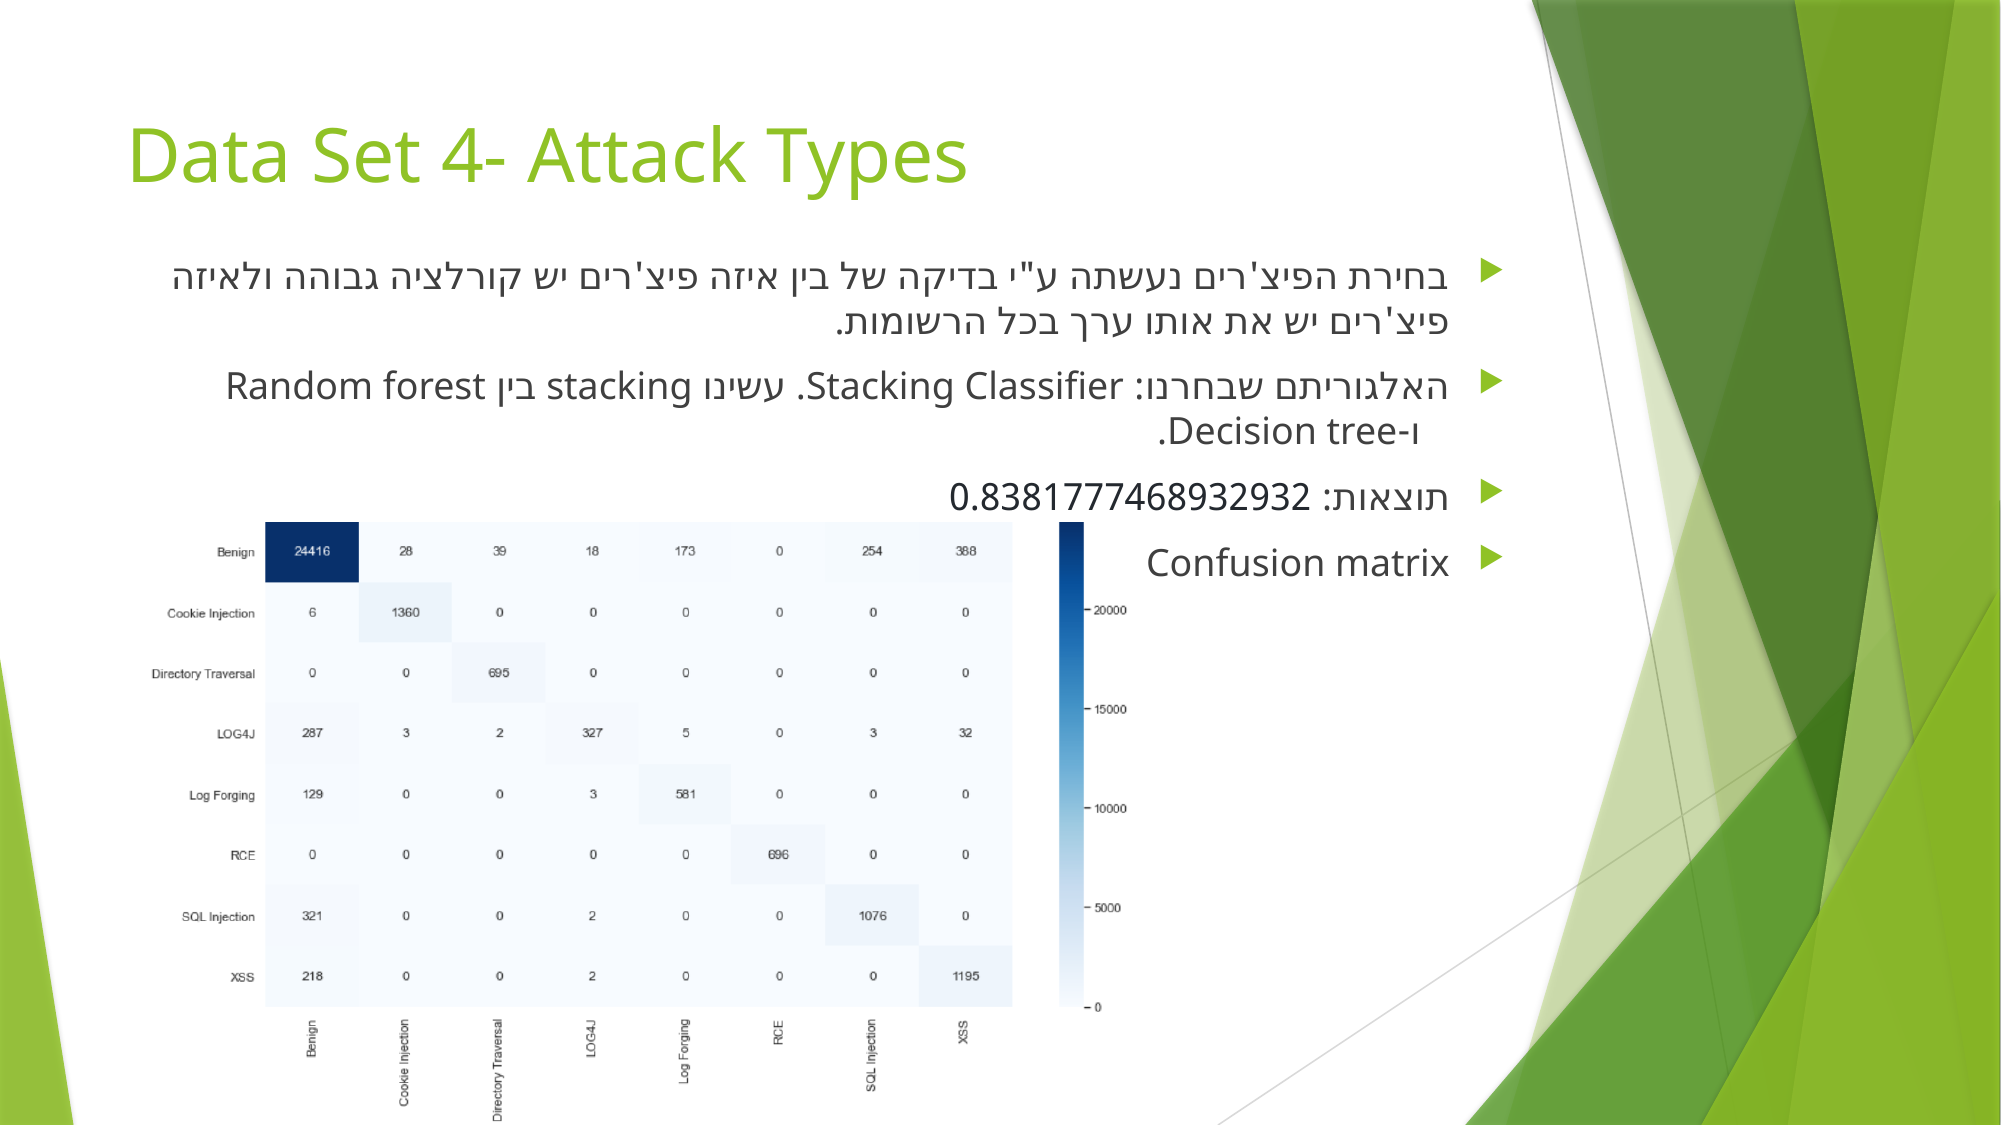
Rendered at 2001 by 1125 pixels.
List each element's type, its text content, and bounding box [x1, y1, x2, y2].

picture [140, 522, 1132, 1125]
list בחירת הפיצ'רים נעשתה ע"י בדיקה של בין איזה פיצ'רים יש קורלציה גבוהה ולאיזה פיצ'רים יש את אותו ערך בכל הרשומות. האלגוריתם שבחרנו: Stacking Classifier. עשינו stacking בין Random forest ו-Decision tree. תוצאות: 0.8381777468932932 Confusion matrix [111, 244, 1522, 881]
title Data Set 4- Attack Types [111, 99, 1522, 244]
